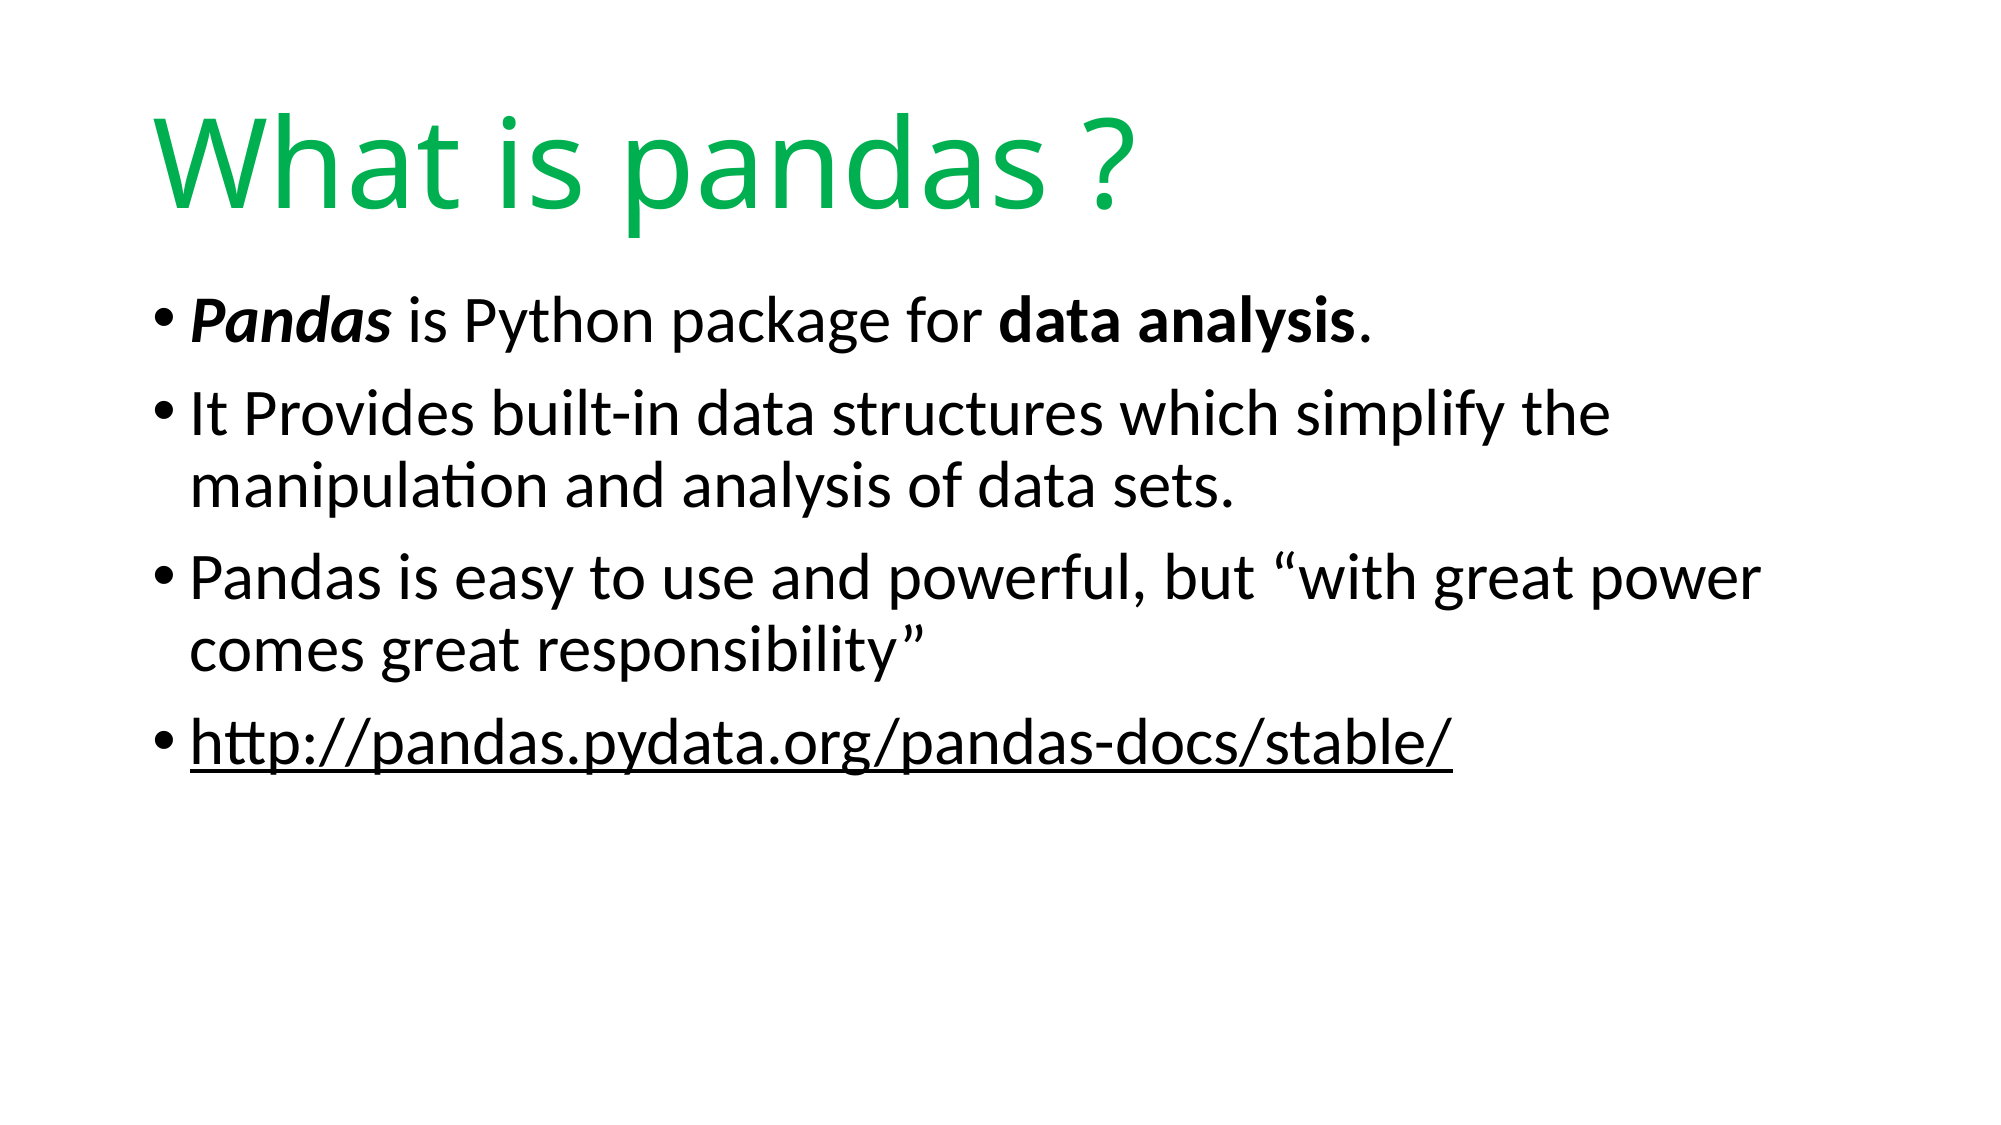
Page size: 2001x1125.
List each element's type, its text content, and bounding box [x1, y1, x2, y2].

title What is pandas ? [137, 59, 1863, 277]
list Pandas is Python package for data analysis. It Provides built-in data structures which simplify the manipulation and analysis of data sets. Pandas is easy to use and powerful, but “with great power comes great responsibility” http://pandas.pydata.org/pandas-docs/stable/ [137, 277, 1863, 877]
